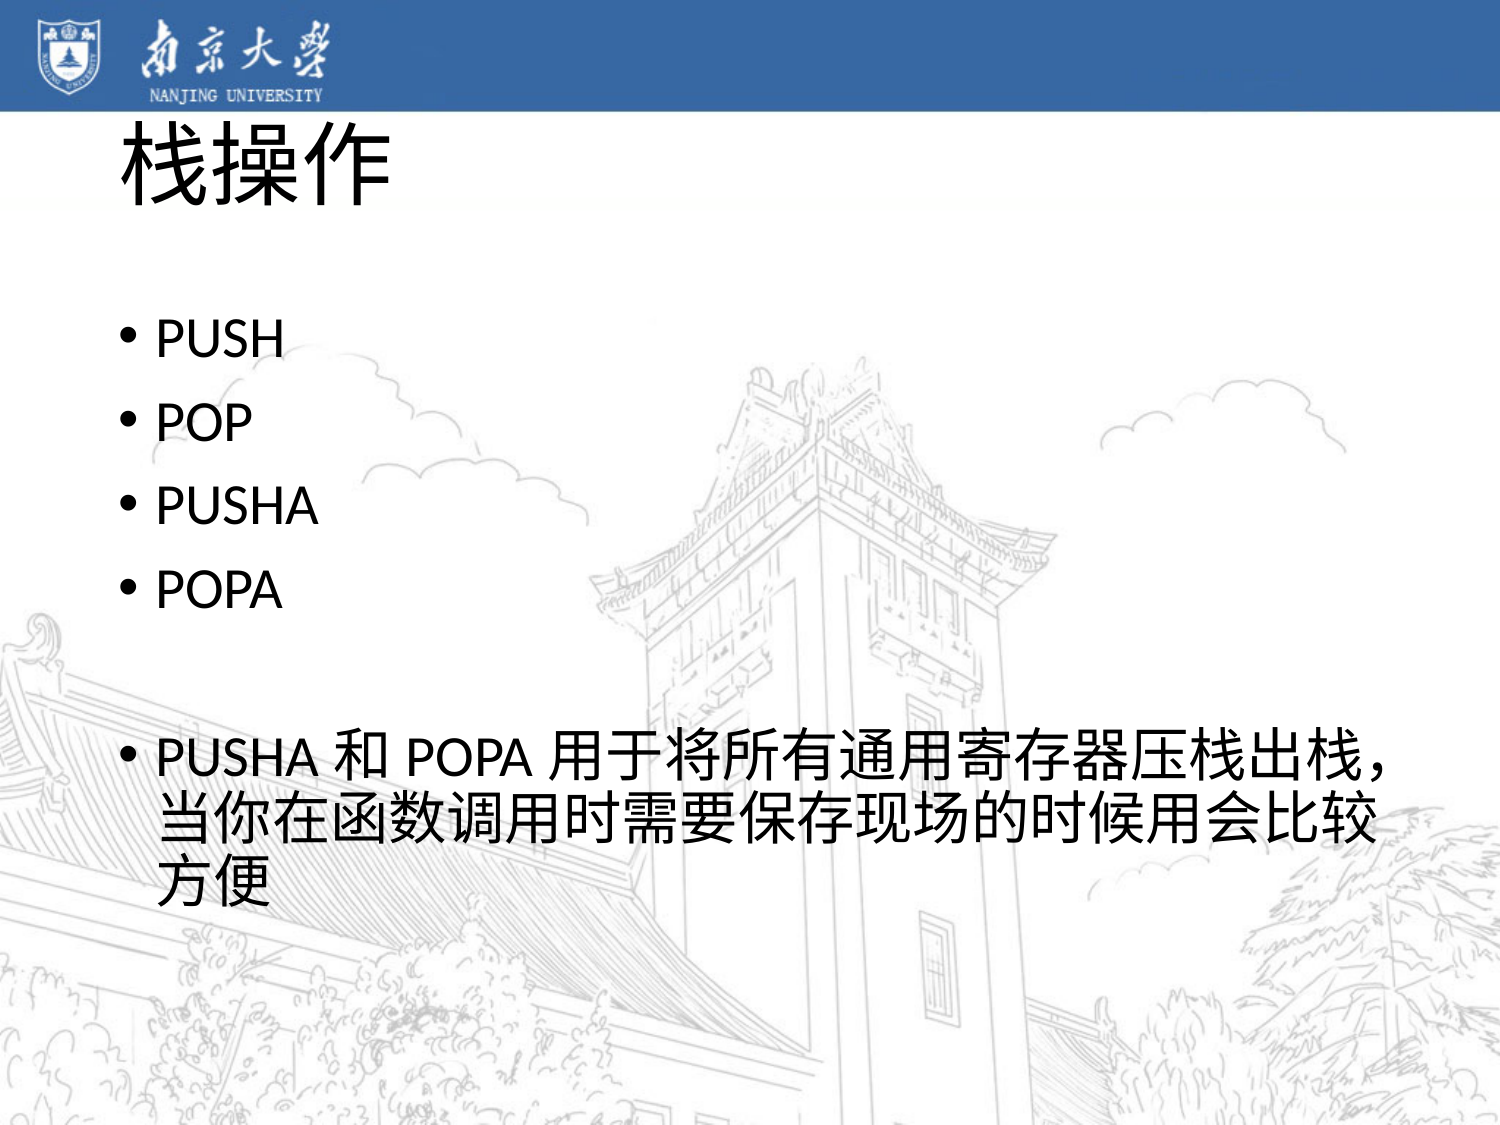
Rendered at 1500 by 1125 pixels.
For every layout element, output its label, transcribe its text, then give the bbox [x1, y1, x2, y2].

picture [0, 0, 1500, 1125]
title 栈操作 [103, 59, 1397, 278]
list PUSH POP PUSHA POPA PUSHA和POPA用于将所有通用寄存器压栈出栈，当你在函数调用时需要保存现场的时候用会比较方便 [103, 299, 1397, 1014]
